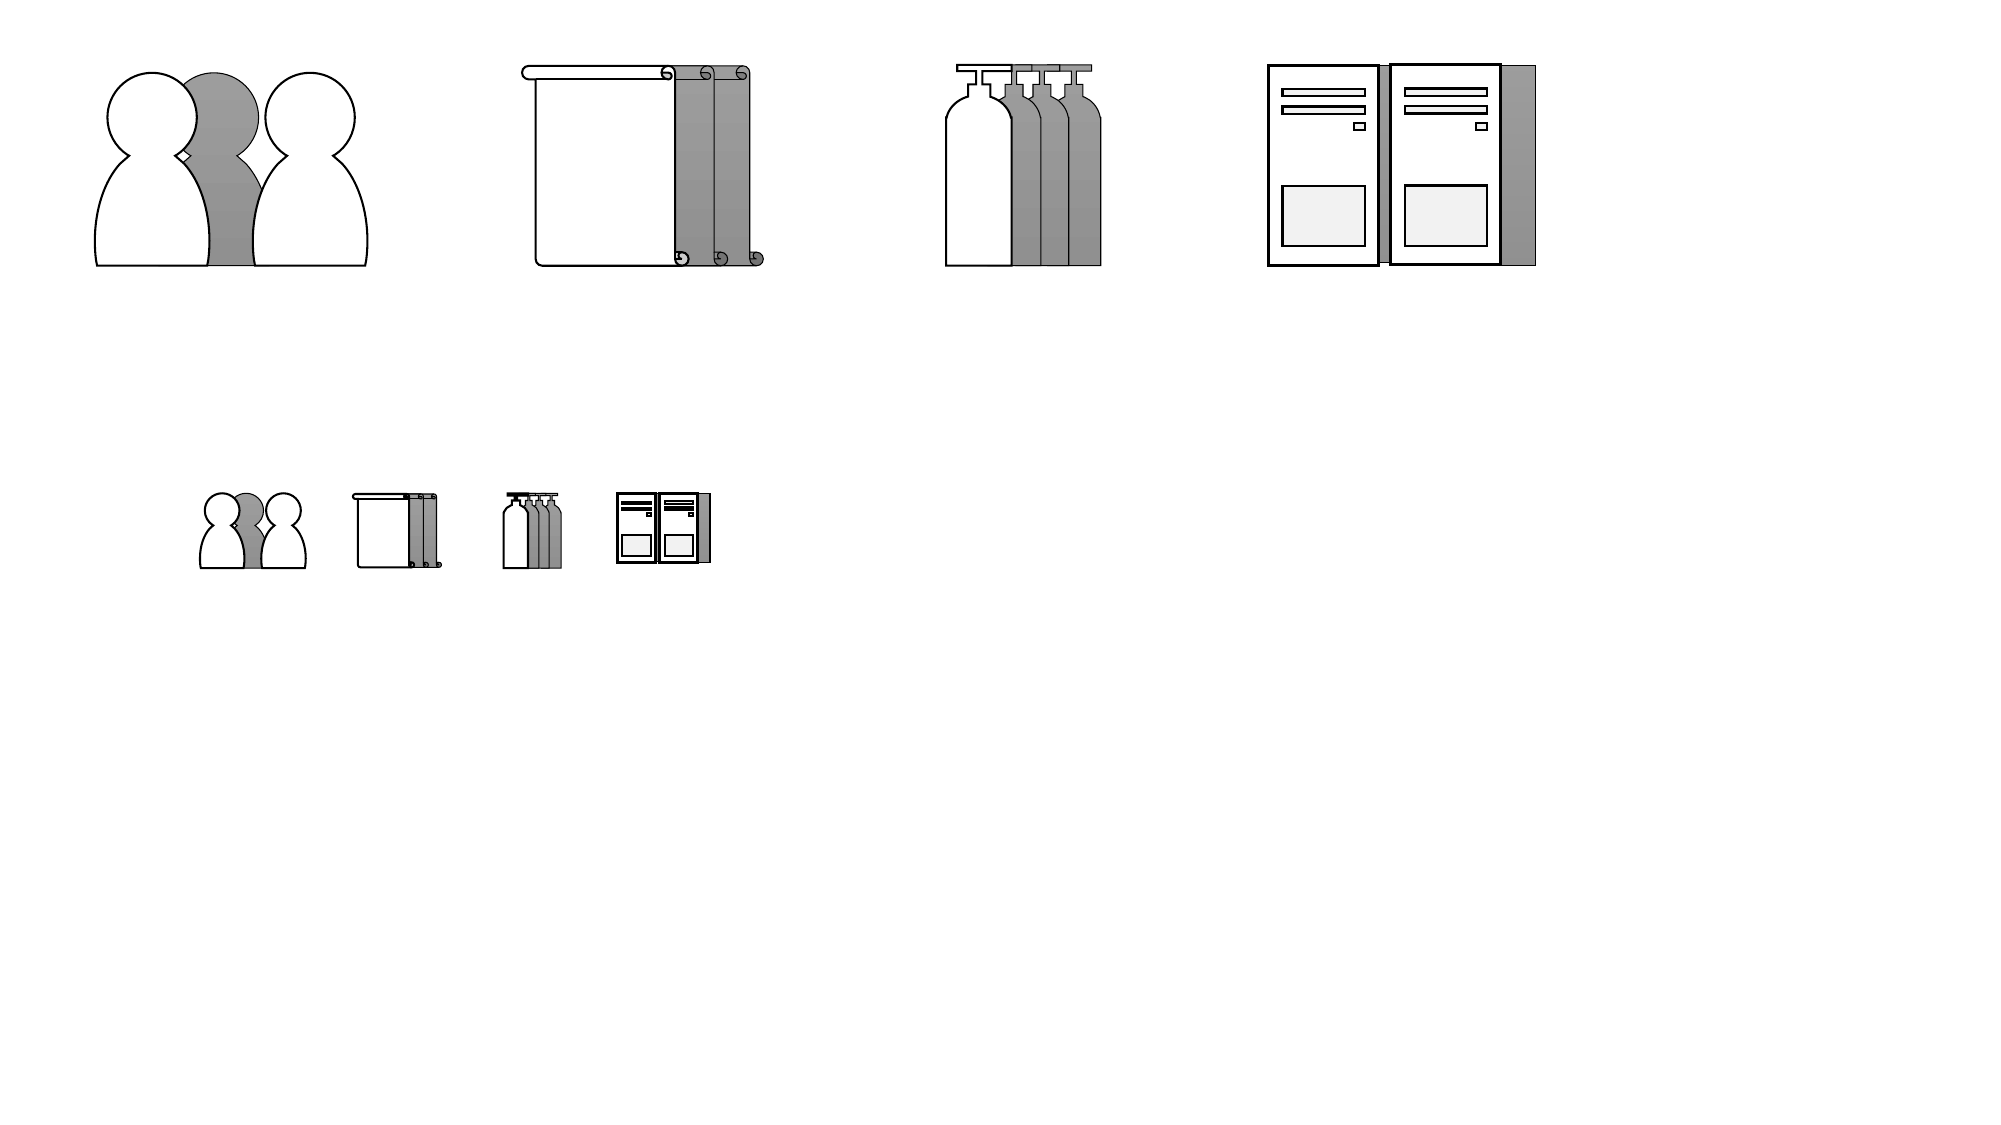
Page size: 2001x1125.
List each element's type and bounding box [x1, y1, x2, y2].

text_box [503, 493, 562, 569]
text_box [94, 72, 368, 266]
text_box [946, 64, 1101, 266]
text_box [352, 493, 442, 568]
text_box [522, 65, 764, 266]
text_box [199, 493, 306, 569]
text_box [617, 493, 711, 563]
text_box [1268, 64, 1536, 266]
